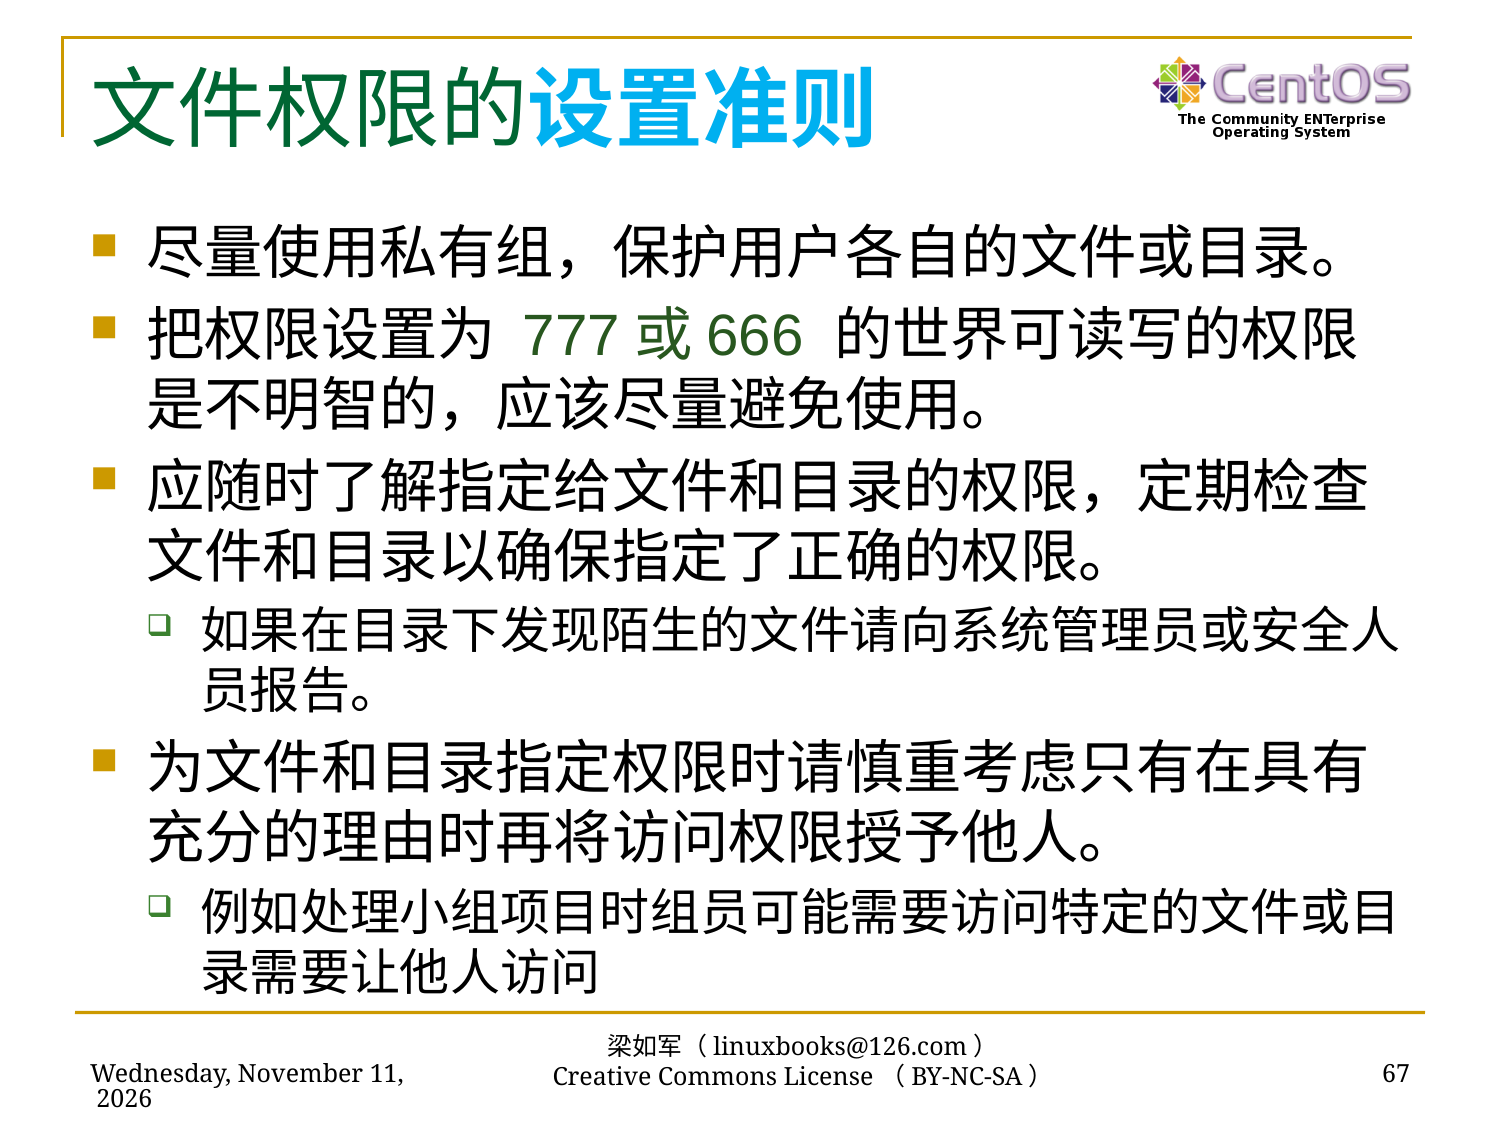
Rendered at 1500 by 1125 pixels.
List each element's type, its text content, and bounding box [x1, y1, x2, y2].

list 尽量使用私有组，保护用户各自的文件或目录。 把权限设置为 777或666 的世界可读写的权限是不明智的，应该尽量避免使用。 应随时了解指定给文件和目录的权限，定期检查文件和目录以确保指定了正确的权限。 如果在目录下发现陌生的文件请向系统管理员或安全人员报告。 为文件和目录指定权限时请慎重考虑只有在具有充分的理由时再将访问权限授予他人。 例如处理小组项目时组员可能需要访问特定的文件或目录需要让他人访问 [74, 207, 1426, 1006]
title 文件权限的设置准则 [74, 45, 1426, 207]
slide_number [74, 1023, 426, 1100]
footer 梁如军（linuxbooks@126.com） Creative Commons License（BY-NC-SA） [359, 1022, 1247, 1099]
slide_number 67 [1074, 1023, 1426, 1100]
